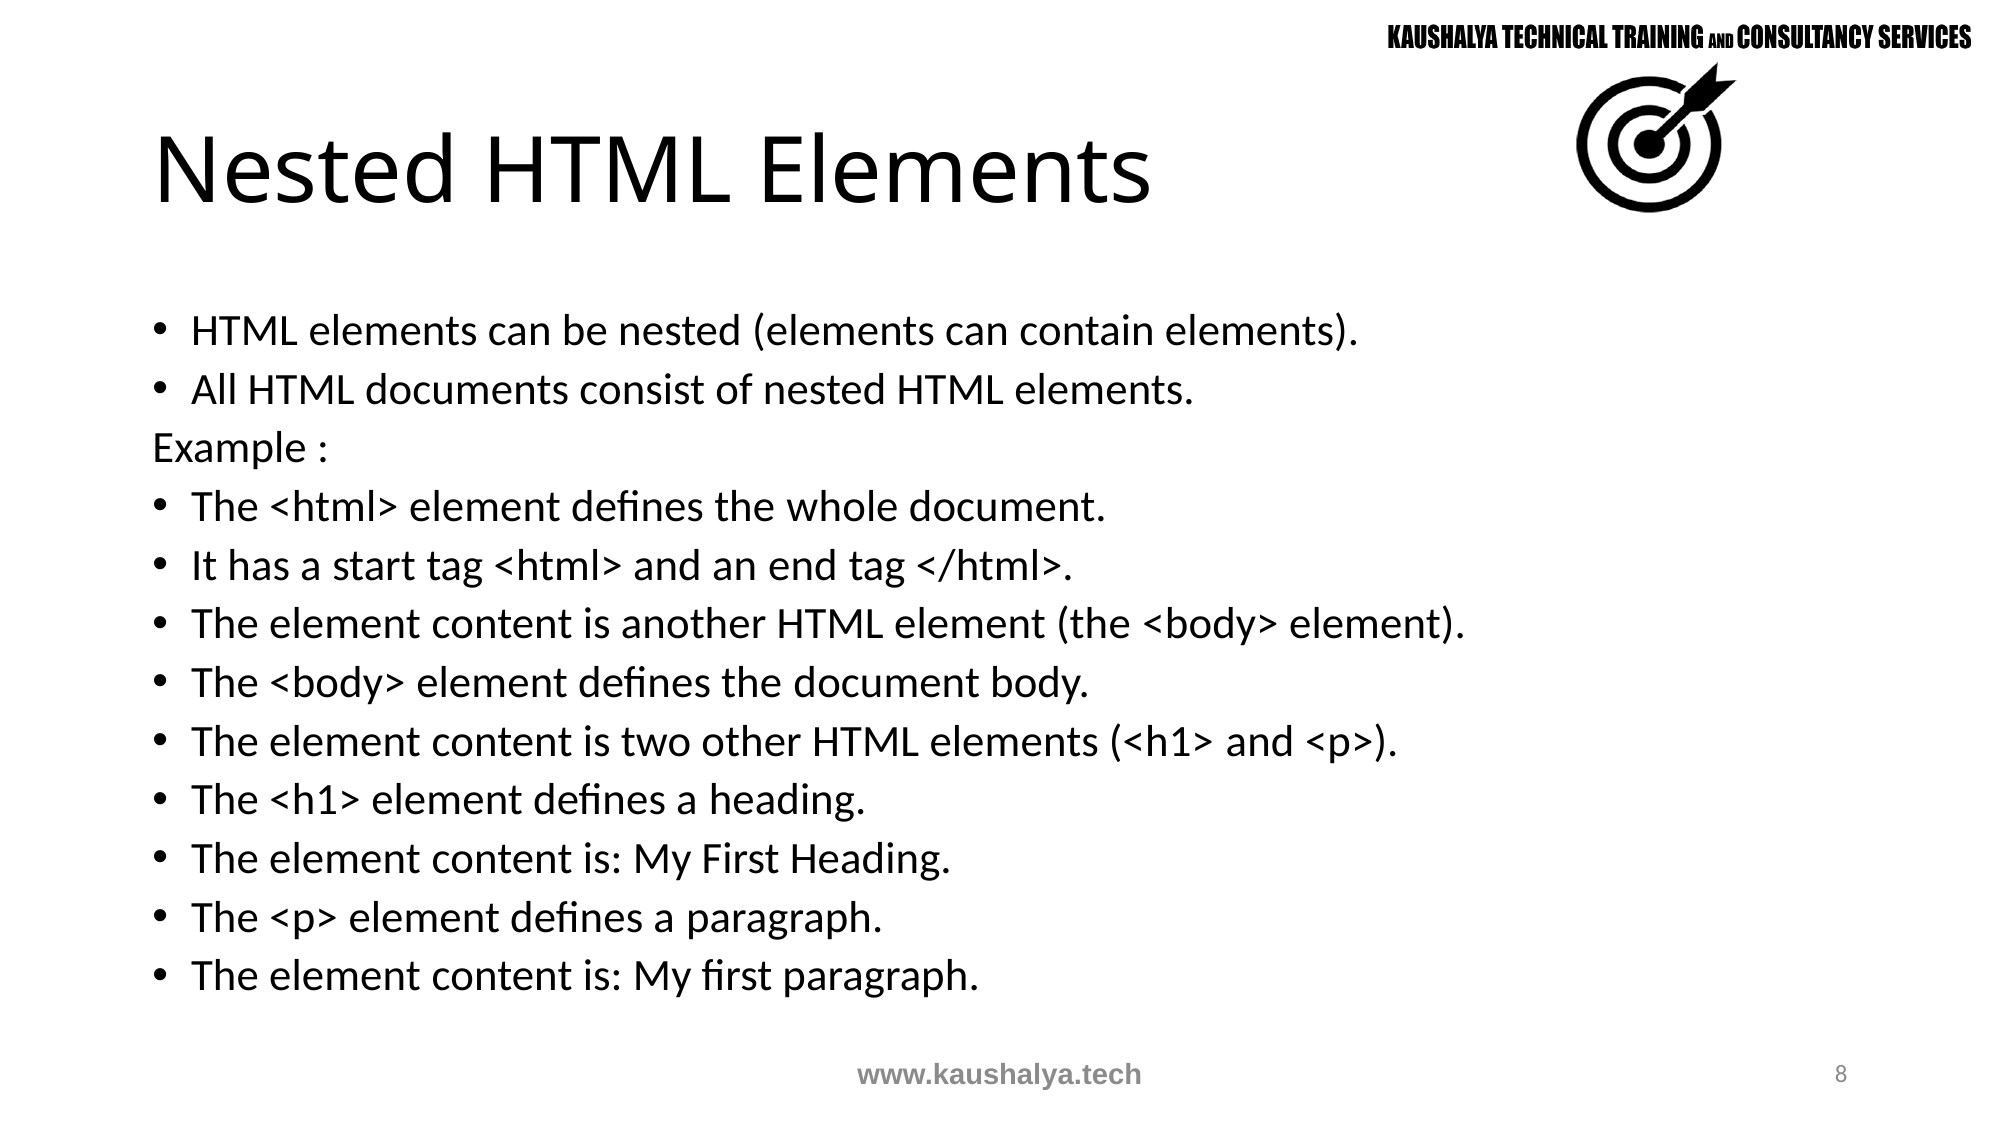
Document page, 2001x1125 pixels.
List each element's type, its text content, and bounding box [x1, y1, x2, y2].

title Nested HTML Elements [137, 63, 1863, 282]
slide_number 8 [1412, 1042, 1863, 1103]
footer www.kaushalya.tech [662, 1042, 1338, 1103]
picture [1358, 2, 1997, 221]
list HTML elements can be nested (elements can contain elements). All HTML documents consist of nested HTML elements. Example : The <html> element defines the whole document. It has a start tag <html> and an end tag </html>. The element content is another HTML element (the <body> element). The <body> element defines the document body. The element content is two other HTML elements (<h1> and <p>). The <h1> element defines a heading. The element content is: My First Heading. The <p> element defines a paragraph. The element content is: My first paragraph. [137, 299, 1863, 1014]
